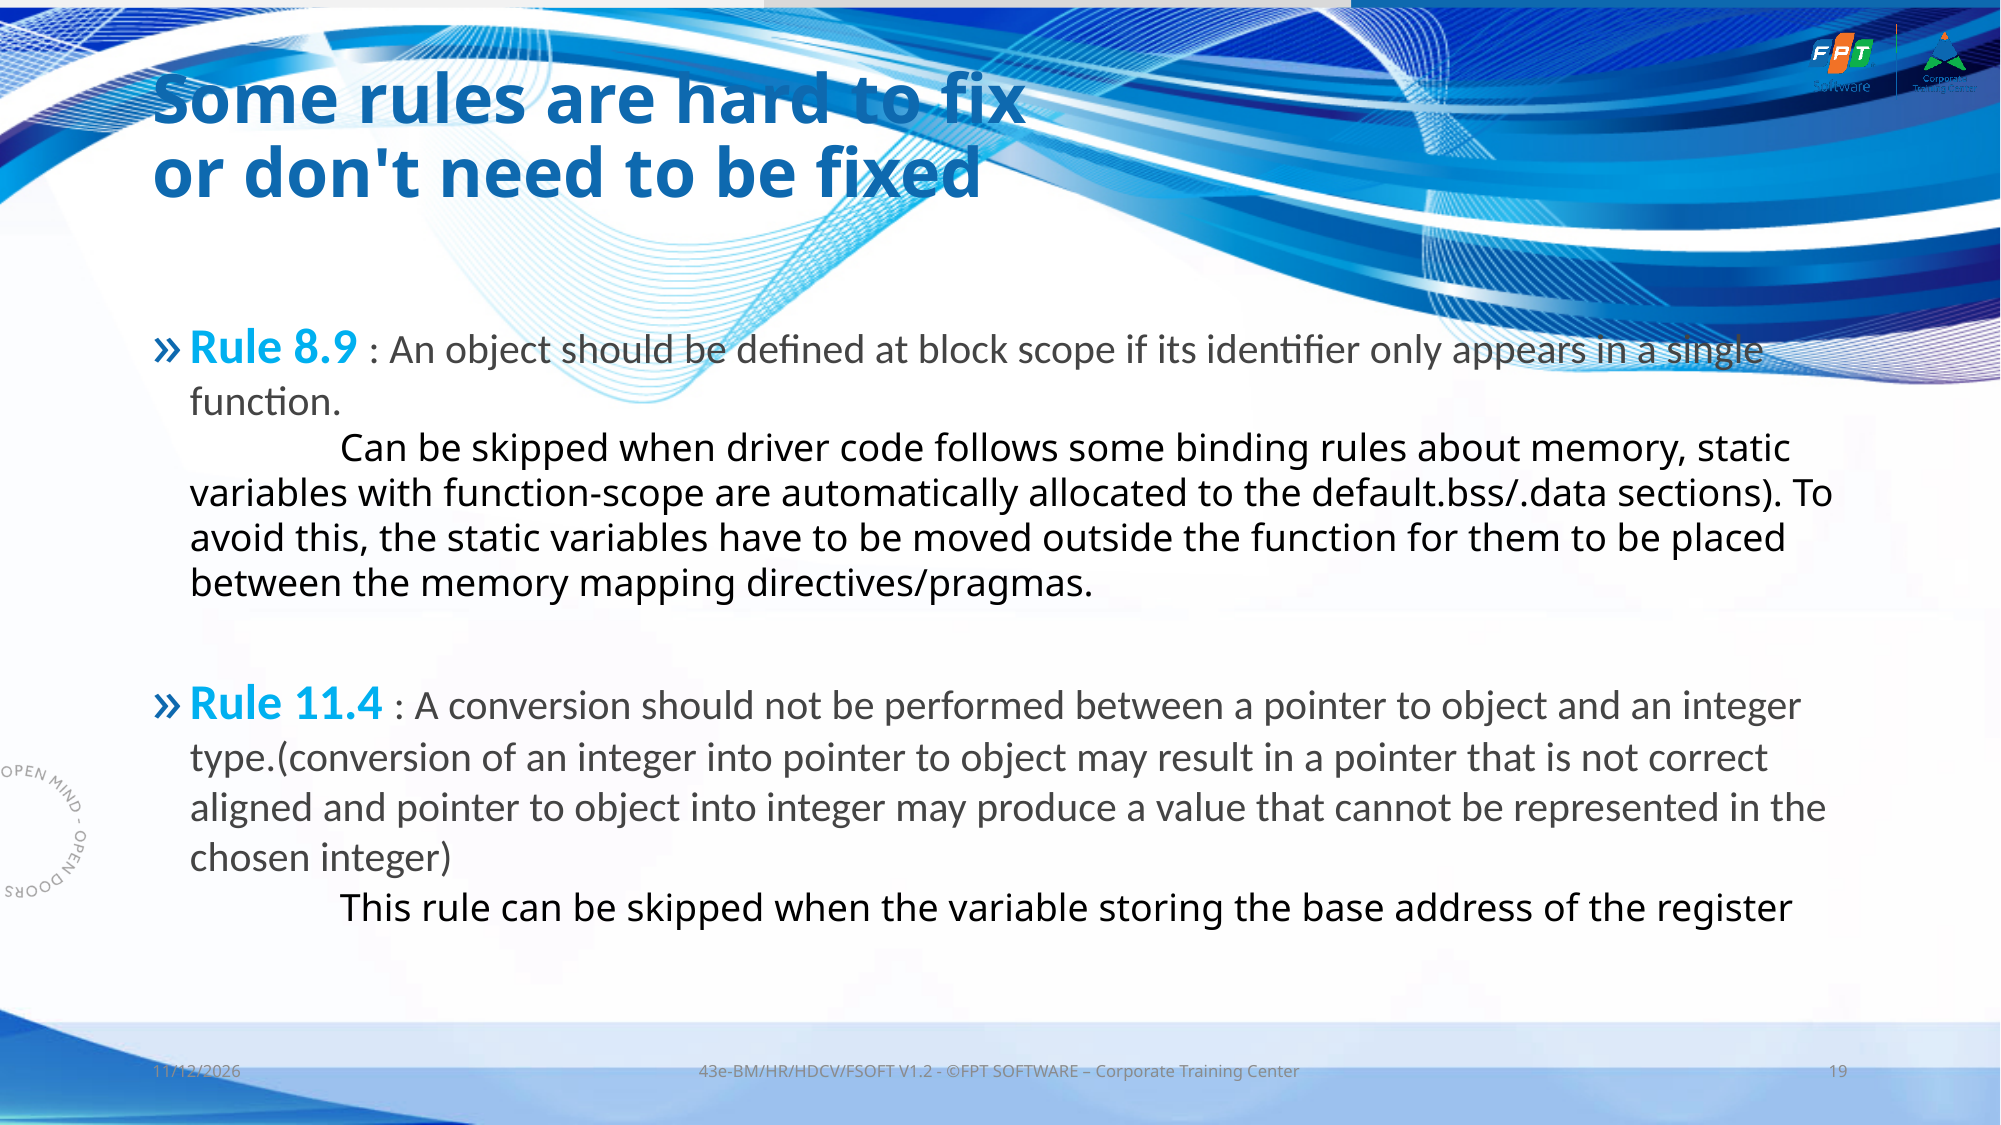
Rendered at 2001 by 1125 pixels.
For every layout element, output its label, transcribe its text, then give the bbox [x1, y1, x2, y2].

footer 43e-BM/HR/HDCV/FSOFT V1.2 - ©FPT SOFTWARE – Corporate Training Center [662, 1042, 1338, 1103]
picture [0, 0, 2001, 1125]
list Rule 8.9 : An object should be defined at block scope if its identifier only appears in a single function. Can be skipped when driver code follows some binding rules about memory, static variables with function-scope are automatically allocated to the default.bss/.data sections). To avoid this, the static variables have to be moved outside the function for them to be placed between the memory mapping directives/pragmas. Rule 11.4 : A conversion should not be performed between a pointer to object and an integer type.(conversion of an integer into pointer to object may result in a pointer that is not correct aligned and pointer to object into integer may produce a value that cannot be represented in the chosen integer) This rule can be skipped when the variable storing the base address of the register [137, 305, 1863, 990]
slide_number 19 [1412, 1042, 1863, 1103]
title Some rules are hard to fix or don't need to be fixed [137, 55, 1097, 221]
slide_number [137, 1042, 588, 1103]
